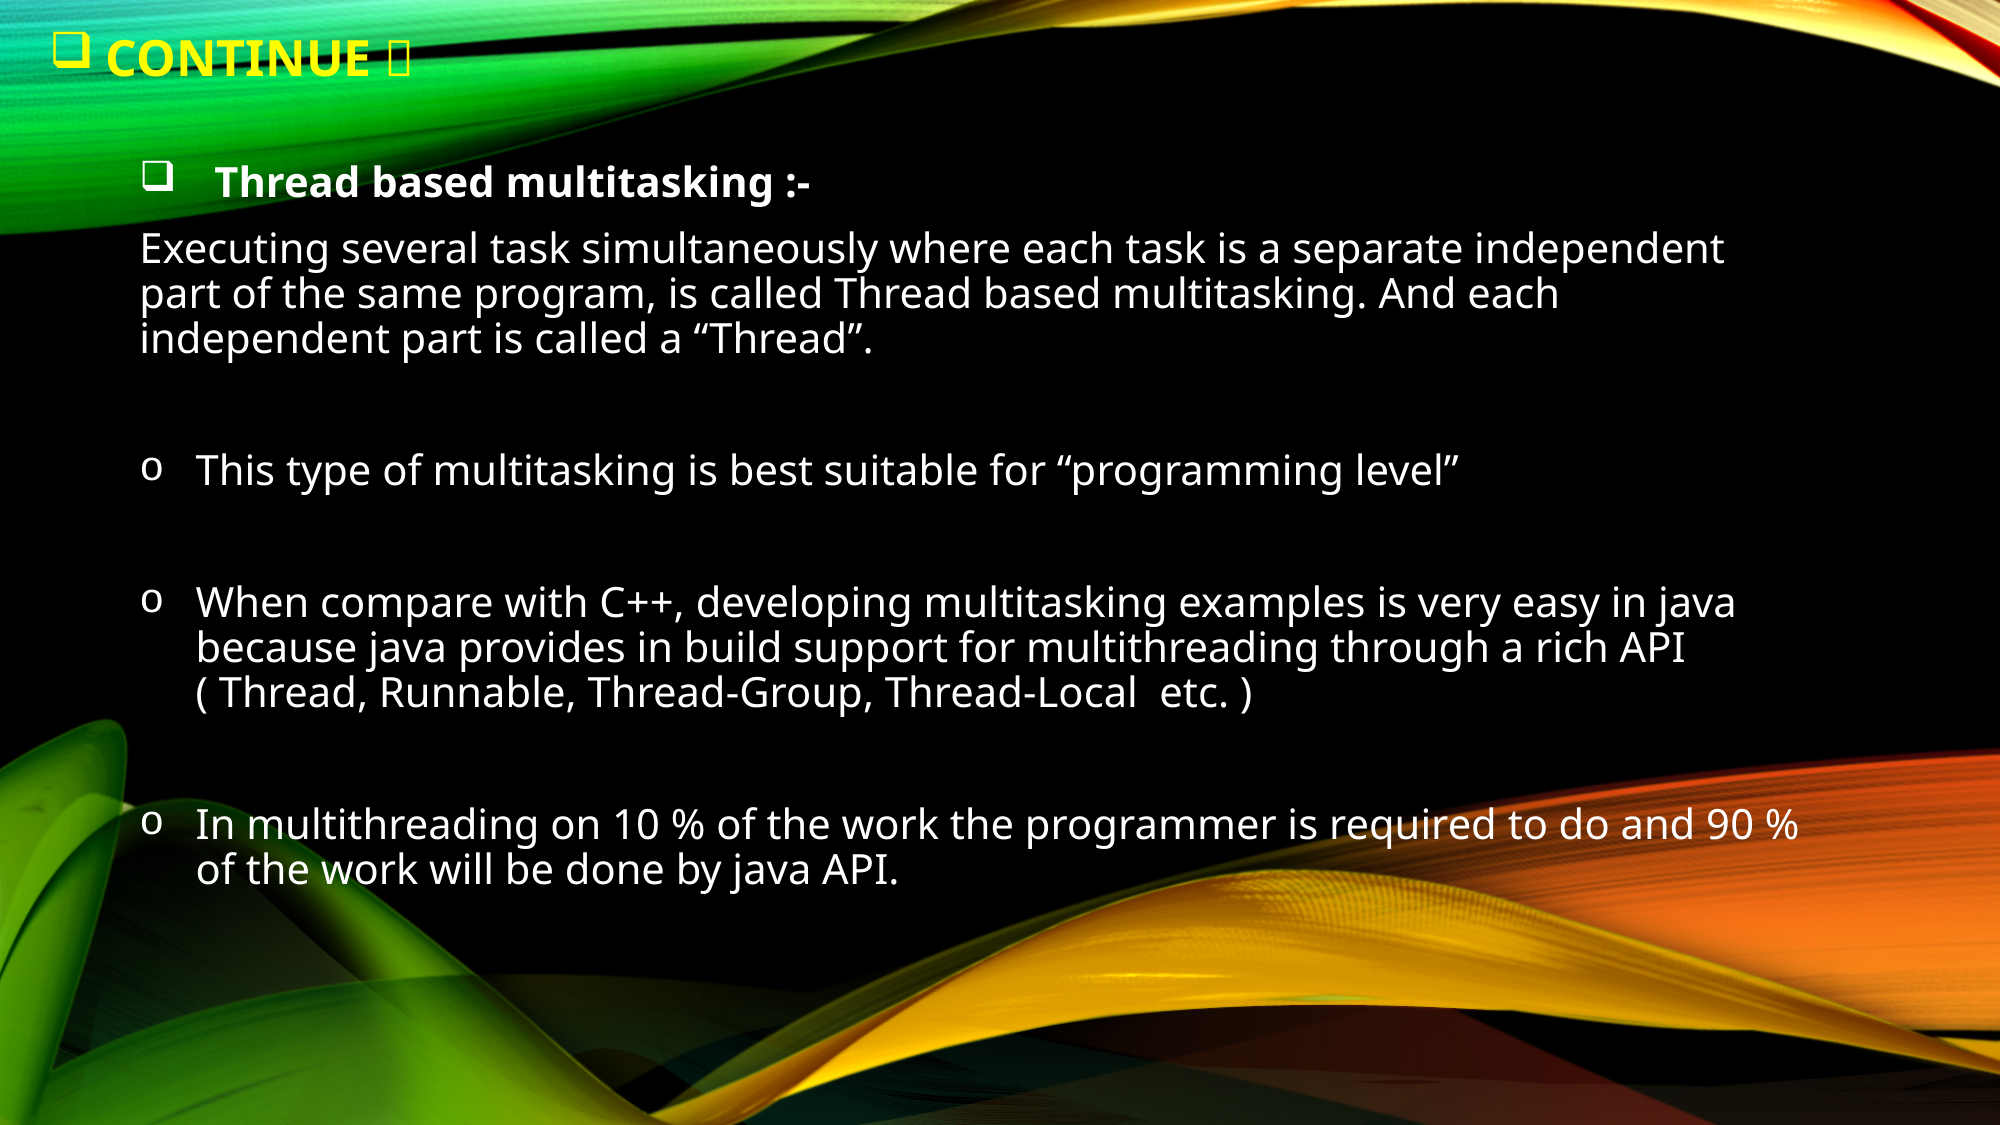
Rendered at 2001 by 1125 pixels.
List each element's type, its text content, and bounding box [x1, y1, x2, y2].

title Continue  [34, 12, 1775, 95]
picture [0, 0, 2000, 237]
picture [0, 717, 2000, 1125]
subtitle Thread based multitasking :- Executing several task simultaneously where each task is a separate independent part of the same program, is called Thread based multitasking. And each independent part is called a “Thread”. This type of multitasking is best suitable for “programming level” When compare with C++, developing multitasking examples is very easy in java because java provides in build support for multithreading through a rich API ( Thread, Runnable, Thread-Group, Thread-Local etc. ) In multithreading on 10 % of the work the programmer is required to do and 90 % of the work will be done by java API. [124, 154, 1824, 1110]
